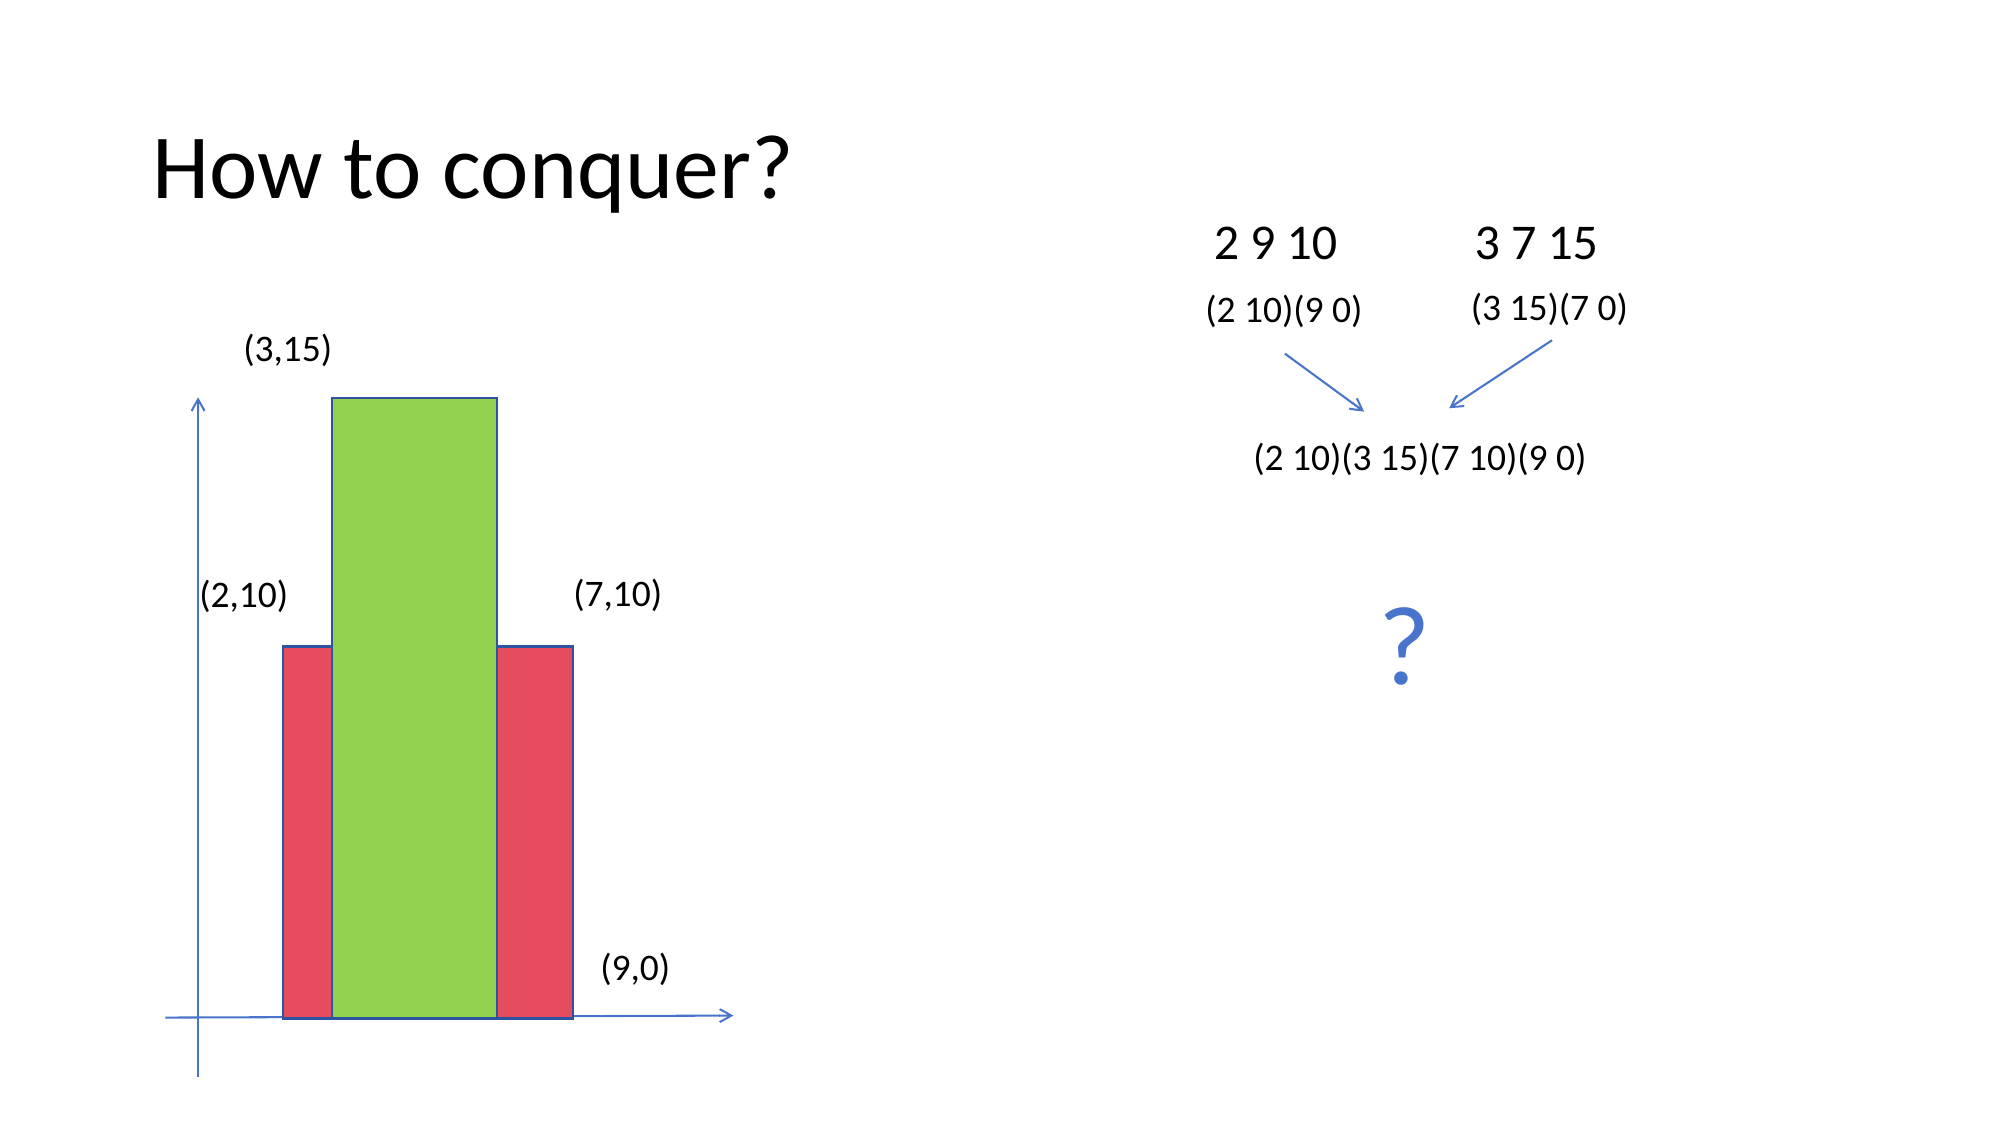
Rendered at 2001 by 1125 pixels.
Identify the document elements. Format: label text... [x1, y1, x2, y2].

title How to conquer? [137, 59, 1863, 278]
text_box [1448, 339, 1553, 409]
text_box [164, 316, 734, 1078]
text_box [1284, 353, 1365, 413]
text_box (2 10)(3 15)(7 10)(9 0) [1238, 425, 1604, 485]
text_box 2 9 10 [1198, 201, 1390, 277]
text_box (2 10)(9 0) [1190, 277, 1390, 340]
text_box ? [1364, 564, 1460, 715]
text_box (3 15)(7 0) [1456, 275, 1649, 341]
text_box 3 7 15 [1459, 201, 1635, 275]
